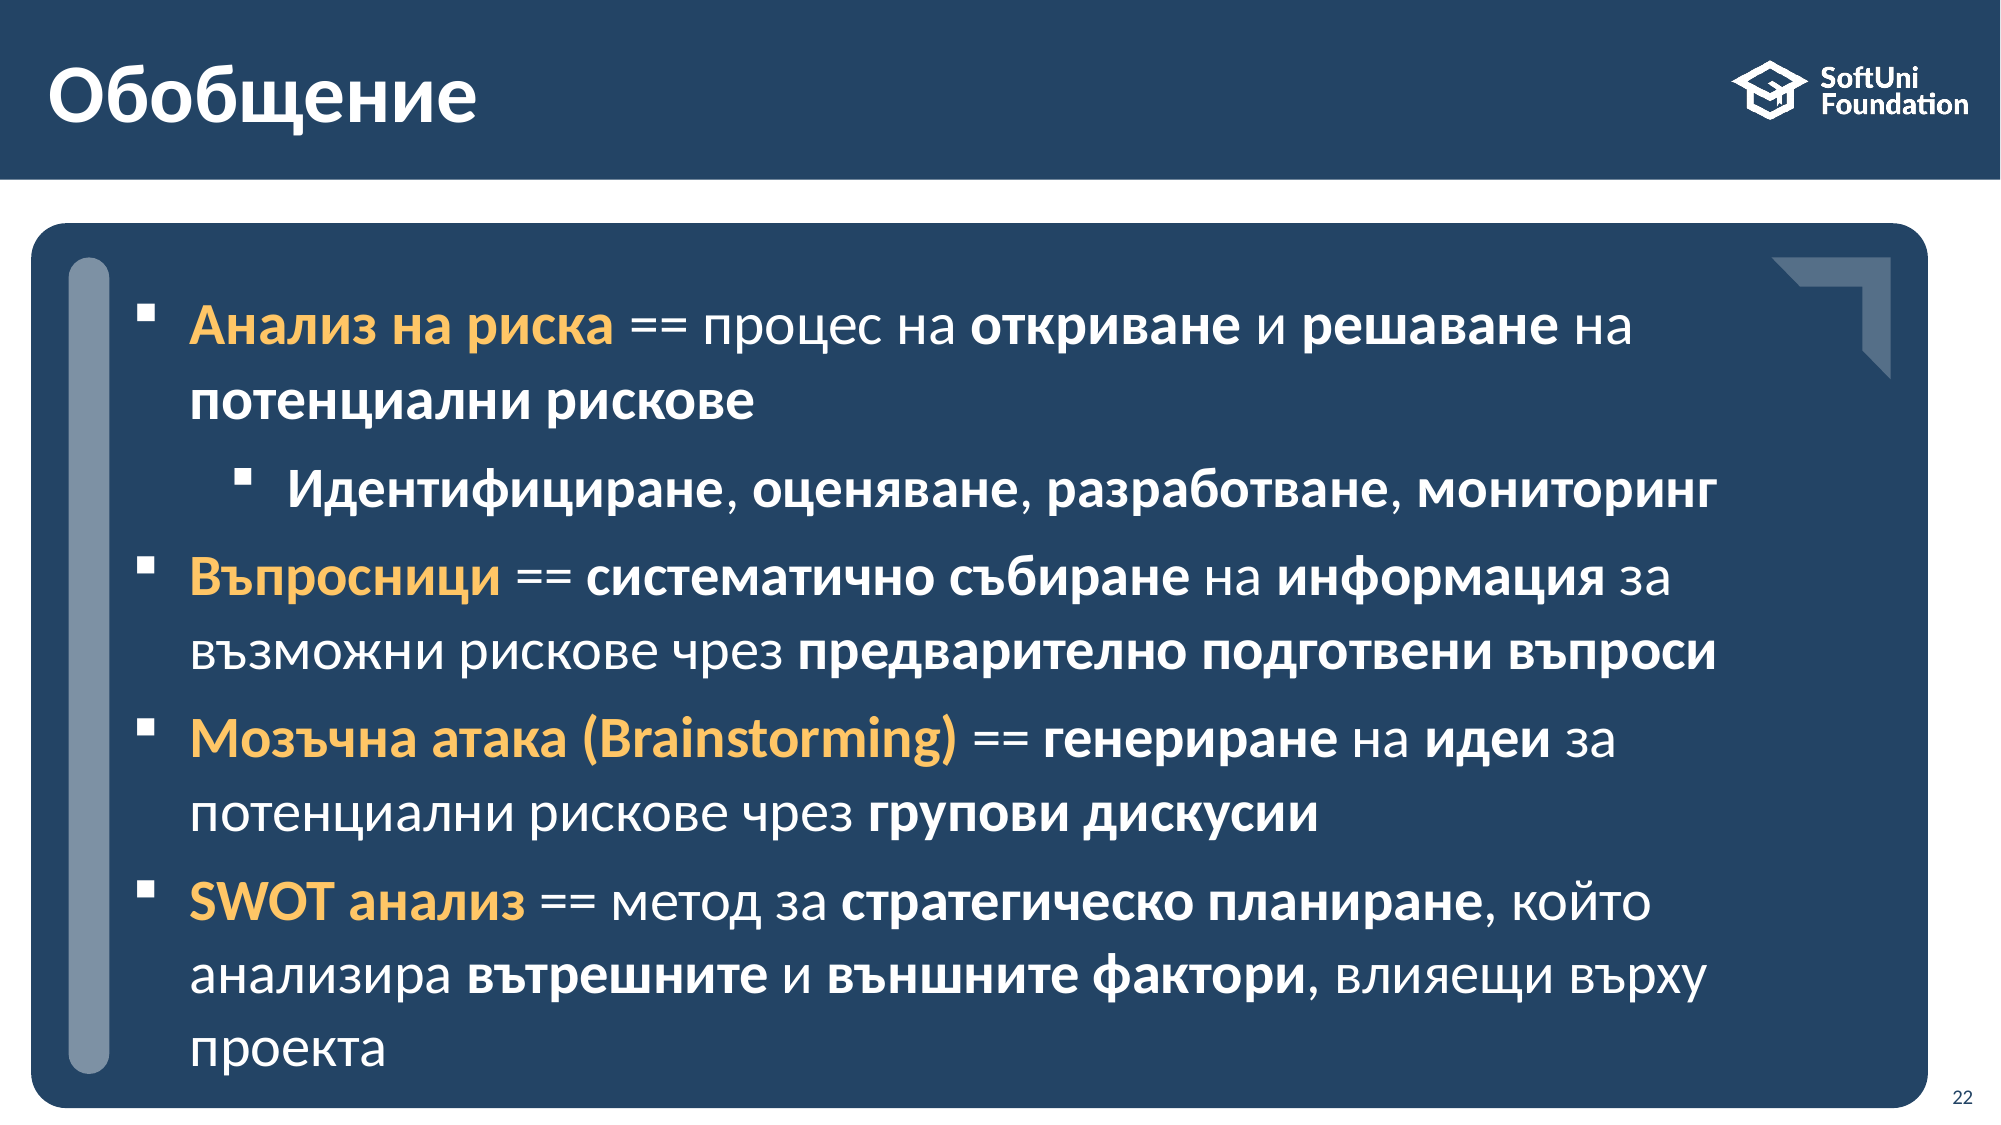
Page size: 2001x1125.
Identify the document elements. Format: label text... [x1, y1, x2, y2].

title Обобщение [31, 16, 1716, 162]
picture [1731, 60, 1968, 120]
slide_number 22 [1932, 1067, 1989, 1117]
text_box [30, 222, 1929, 1109]
